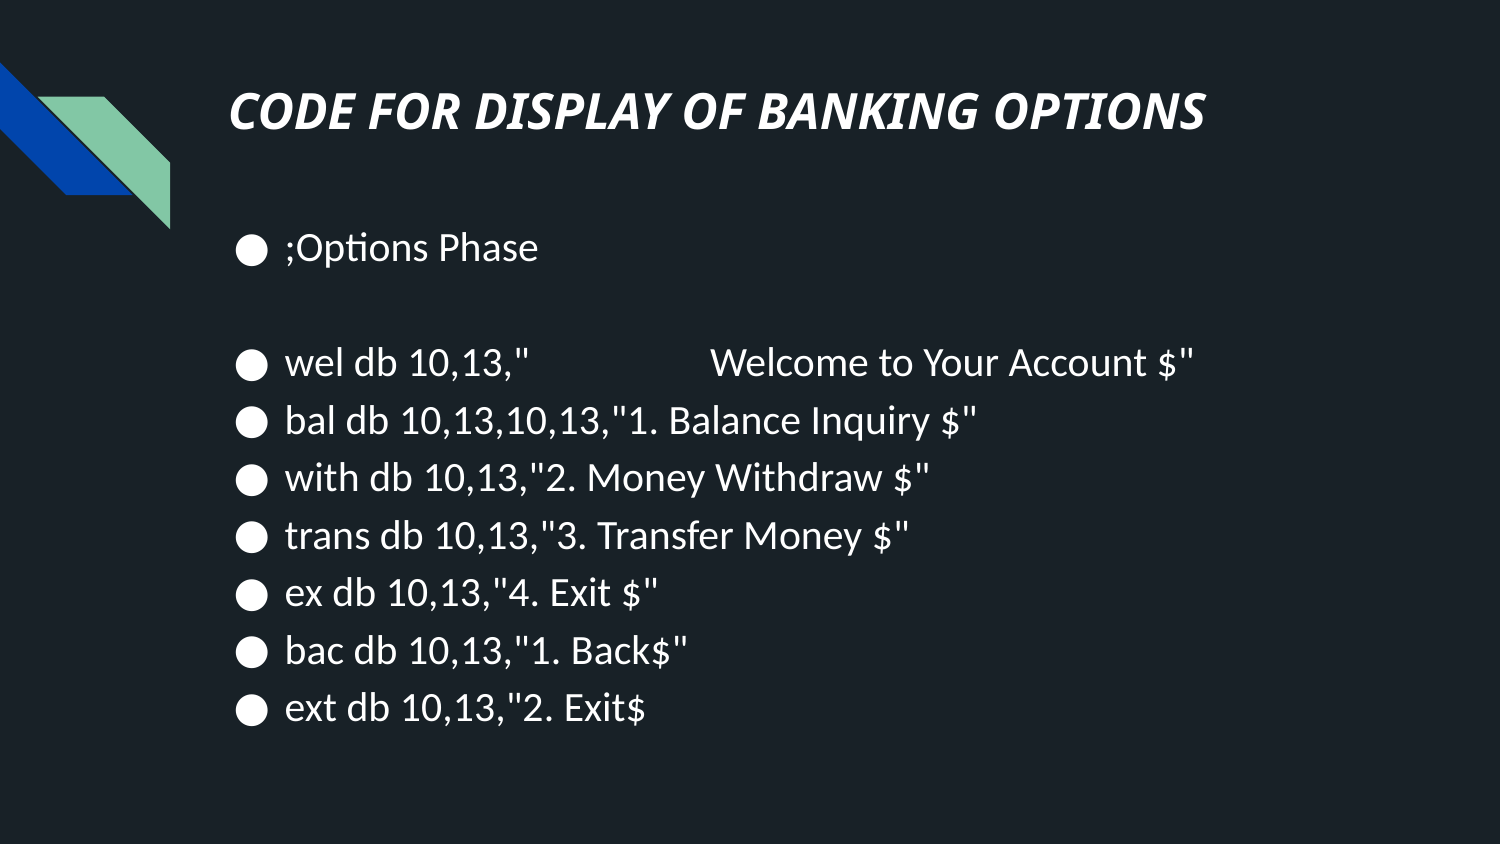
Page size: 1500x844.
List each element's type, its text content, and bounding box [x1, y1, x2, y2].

title CODE FOR DISPLAY OF BANKING OPTIONS [212, 64, 1314, 178]
list ;Options Phase wel db 10,13," Welcome to Your Account $" bal db 10,13,10,13,"1. Balance Inquiry $" with db 10,13,"2. Money Withdraw $" trans db 10,13,"3. Transfer Money $" ex db 10,13,"4. Exit $" bac db 10,13,"1. Back$" ext db 10,13,"2. Exit$ [194, 197, 1464, 825]
